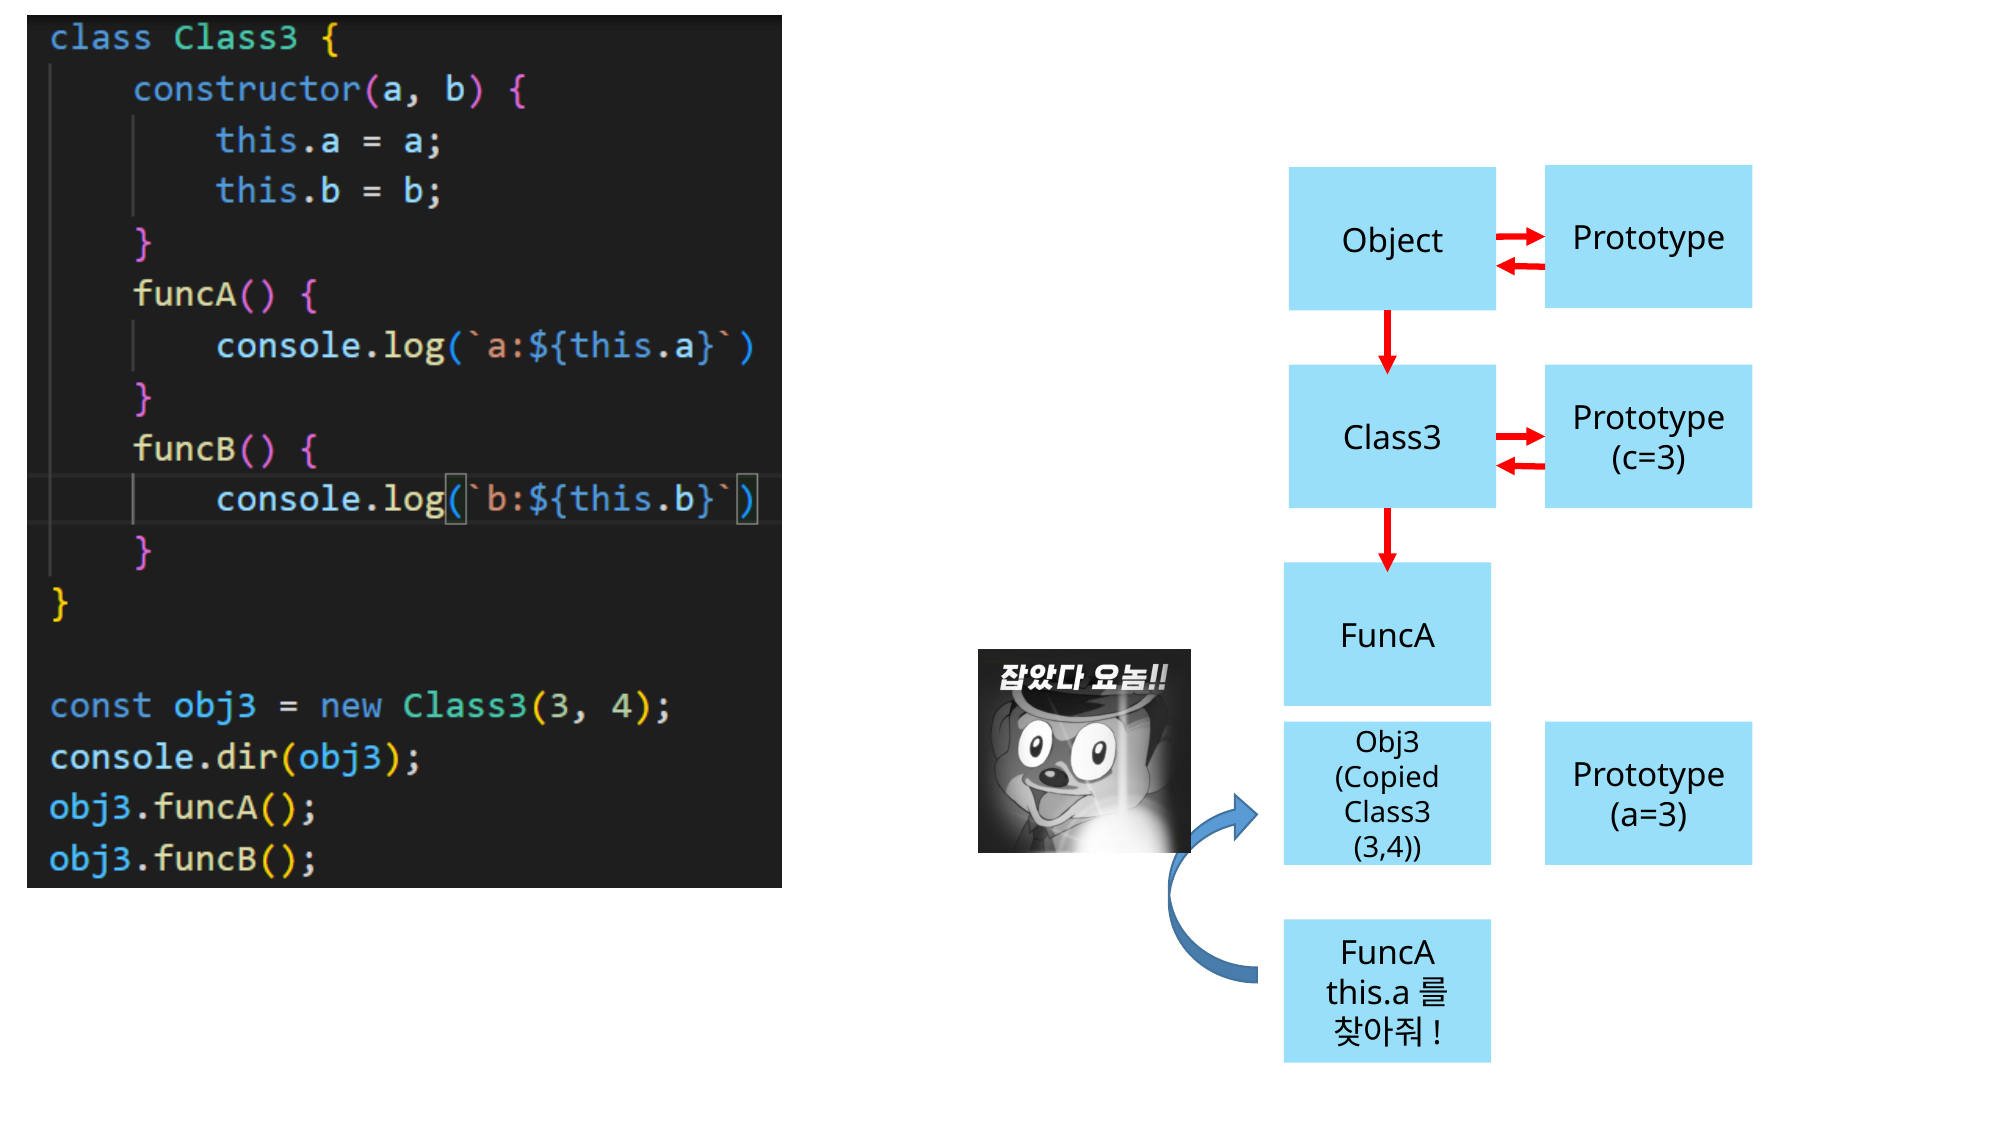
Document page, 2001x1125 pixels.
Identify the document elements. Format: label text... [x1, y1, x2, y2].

text_box FuncA [1283, 561, 1492, 707]
text_box Object [1288, 166, 1497, 311]
text_box Prototype [1544, 164, 1753, 309]
picture [977, 649, 1191, 853]
text_box Prototype (c=3) [1544, 364, 1753, 509]
text_box Prototype (a=3) [1544, 721, 1753, 866]
text_box Obj3 (Copied Class3 (3,4)) [1283, 721, 1492, 866]
picture [27, 15, 782, 888]
text_box [1167, 853, 1258, 984]
text_box [1191, 792, 1259, 851]
text_box Class3 [1288, 364, 1497, 509]
text_box FuncA this.a를 찾아줘! [1283, 918, 1492, 1064]
